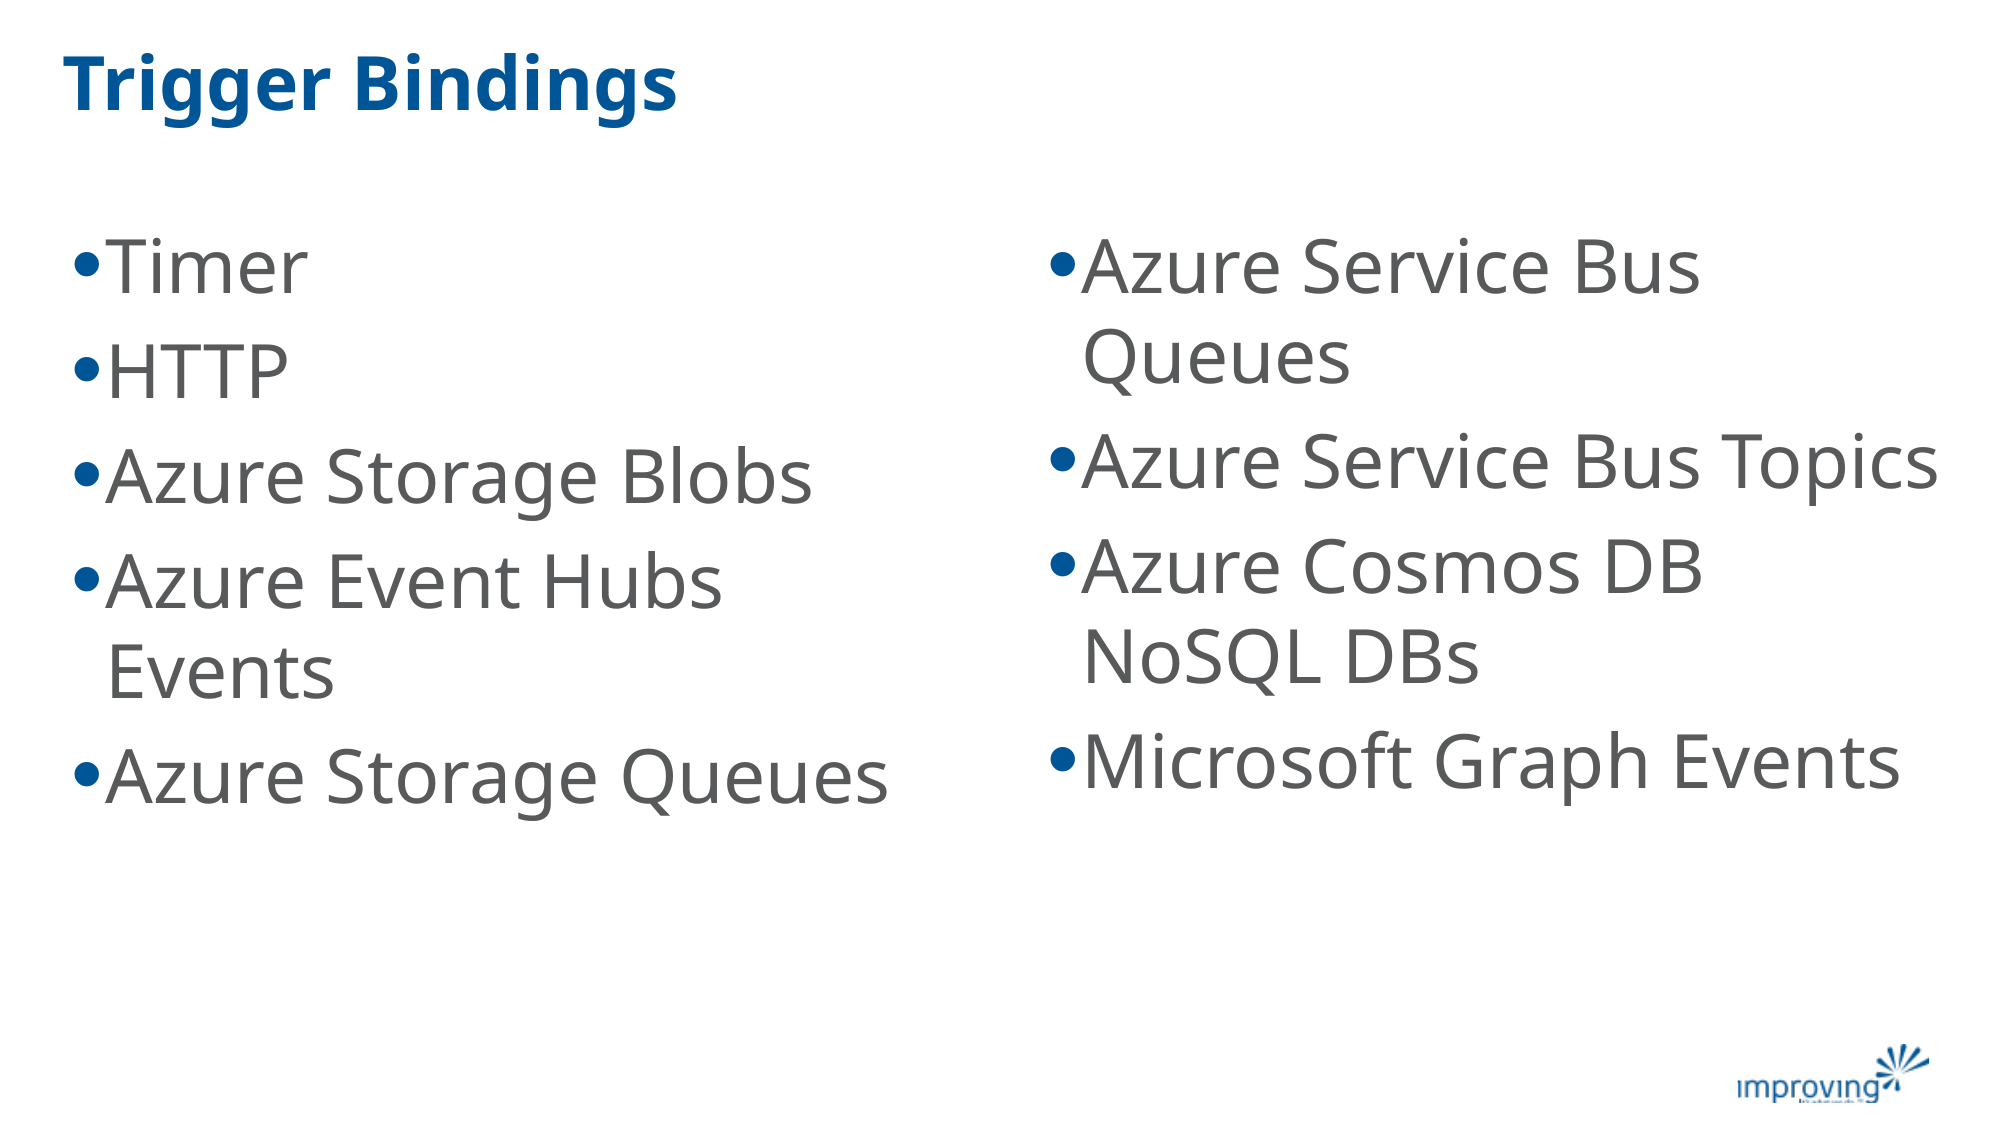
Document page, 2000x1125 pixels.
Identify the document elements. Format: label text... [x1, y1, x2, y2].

title Trigger Bindings [47, 27, 1956, 136]
list Timer HTTP Azure Storage Blobs Azure Event Hubs Events Azure Storage Queues [48, 210, 984, 1011]
list Azure Service Bus Queues Azure Service Bus Topics Azure Cosmos DB NoSQL DBs Microsoft Graph Events [1024, 210, 1964, 1125]
